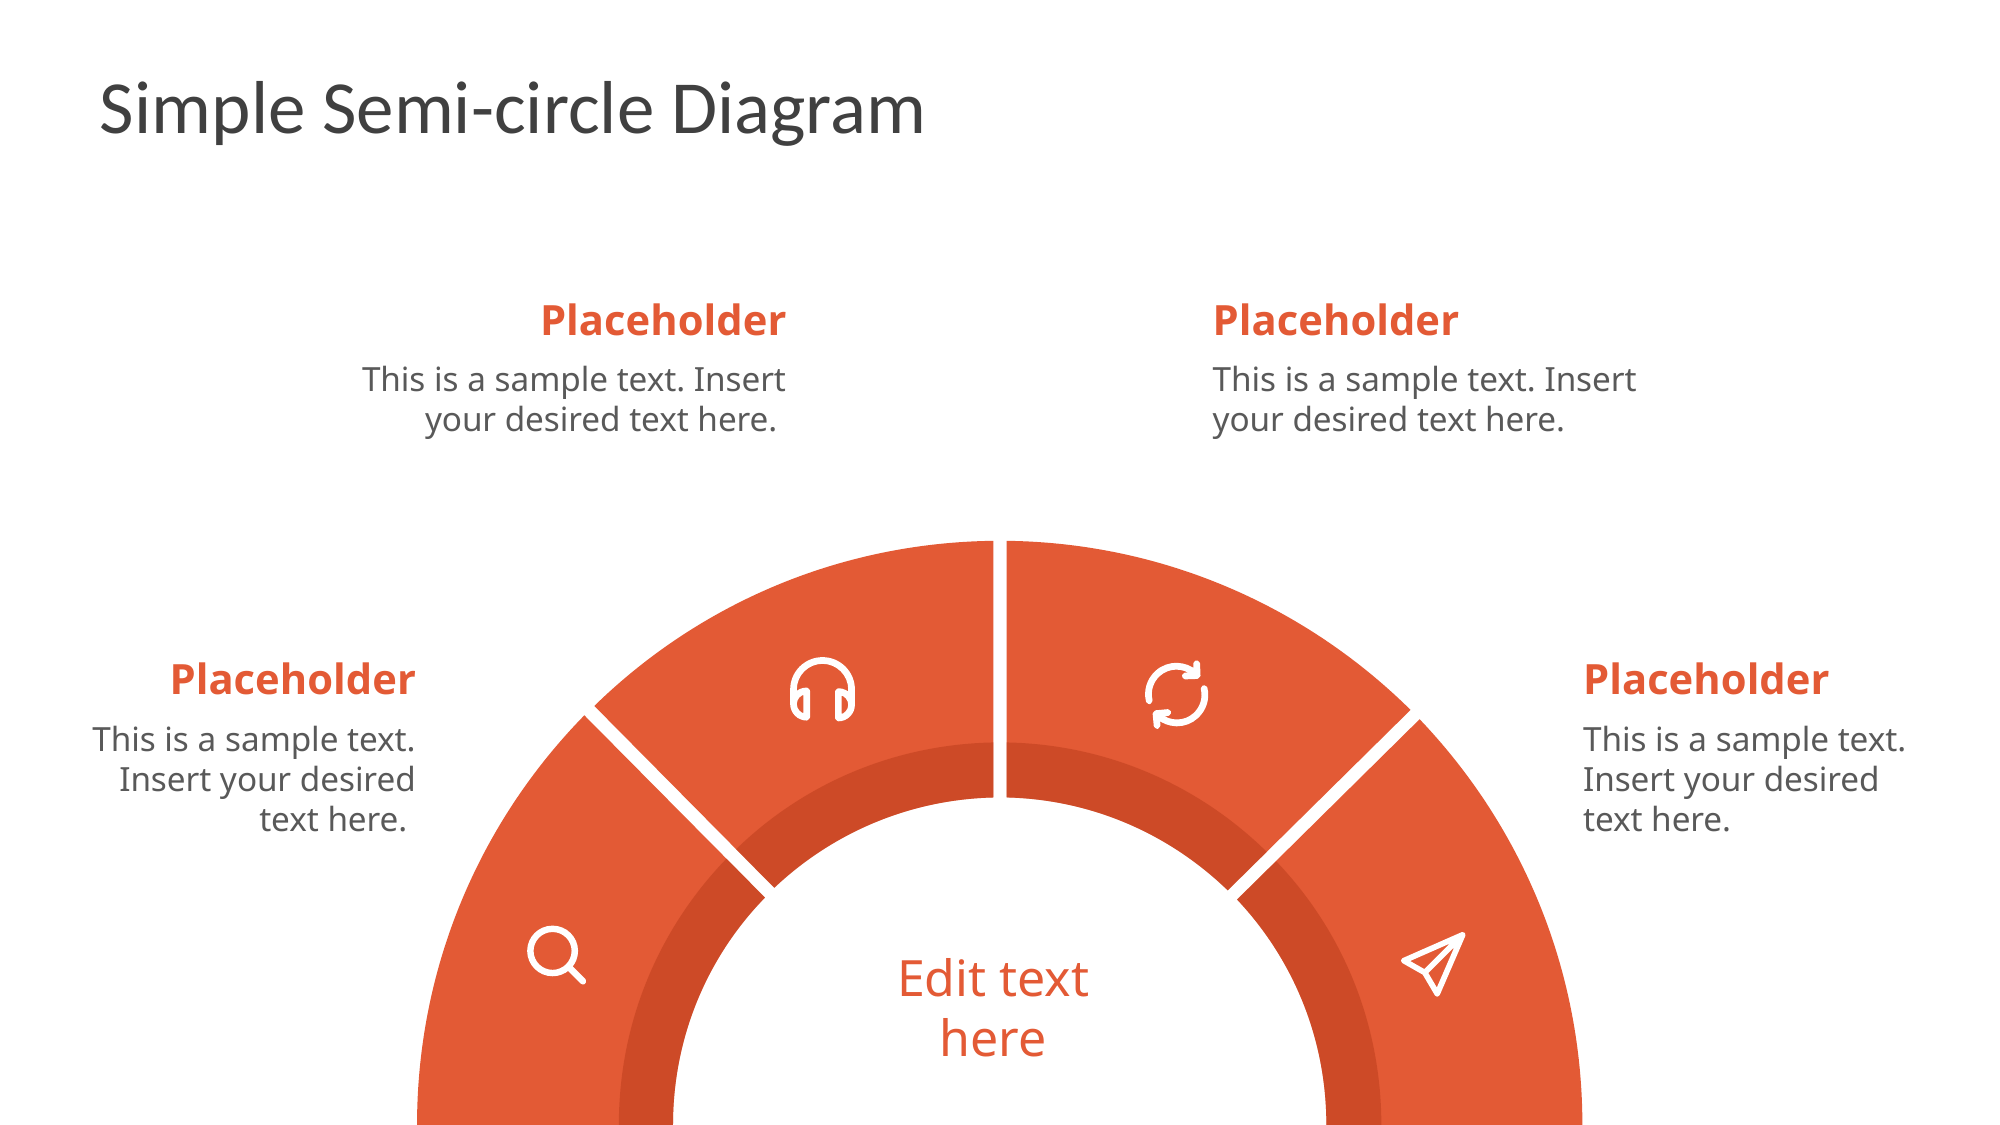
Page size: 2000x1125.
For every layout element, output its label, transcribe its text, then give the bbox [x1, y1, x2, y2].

text_box [1237, 861, 1382, 1125]
text_box [594, 540, 994, 850]
text_box [528, 927, 585, 983]
text_box [791, 658, 854, 720]
text_box [1402, 933, 1465, 996]
text_box [618, 858, 765, 1125]
text_box [417, 715, 726, 1125]
text_box [1006, 540, 1411, 852]
text_box Edit text here [769, 938, 1217, 1074]
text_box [1144, 661, 1209, 728]
text_box Placeholder [1583, 645, 1922, 711]
text_box This is a sample text. Insert your desired text here. [326, 351, 787, 446]
text_box [1276, 719, 1583, 1125]
text_box This is a sample text. Insert your desired text here. [1583, 711, 1922, 846]
text_box Placeholder [1212, 285, 1674, 351]
text_box This is a sample text. Insert your desired text here. [78, 711, 417, 846]
text_box This is a sample text. Insert your desired text here. [1212, 351, 1674, 446]
title Simple Semi-circle Diagram [99, 45, 1900, 162]
text_box [1006, 742, 1267, 891]
text_box Placeholder [78, 645, 417, 711]
text_box Placeholder [326, 285, 787, 351]
text_box [736, 742, 994, 888]
